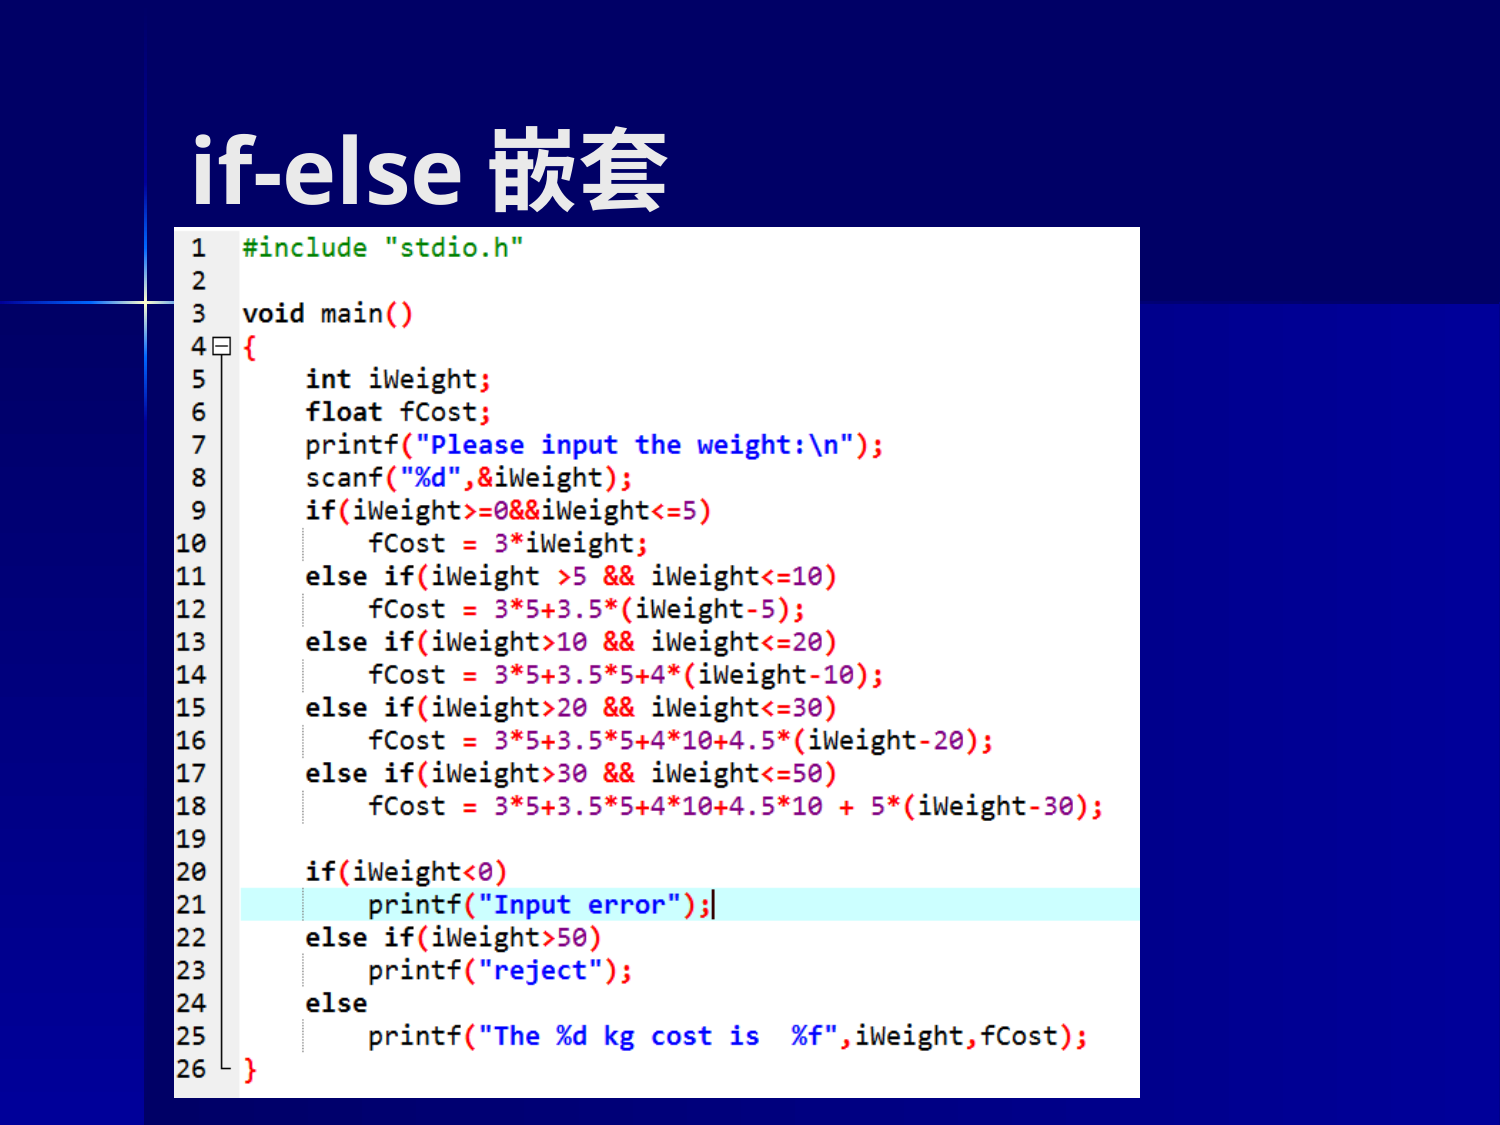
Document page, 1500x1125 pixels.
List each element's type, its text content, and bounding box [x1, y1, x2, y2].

title if-else嵌套 [174, 49, 1413, 286]
picture [174, 227, 1140, 1098]
